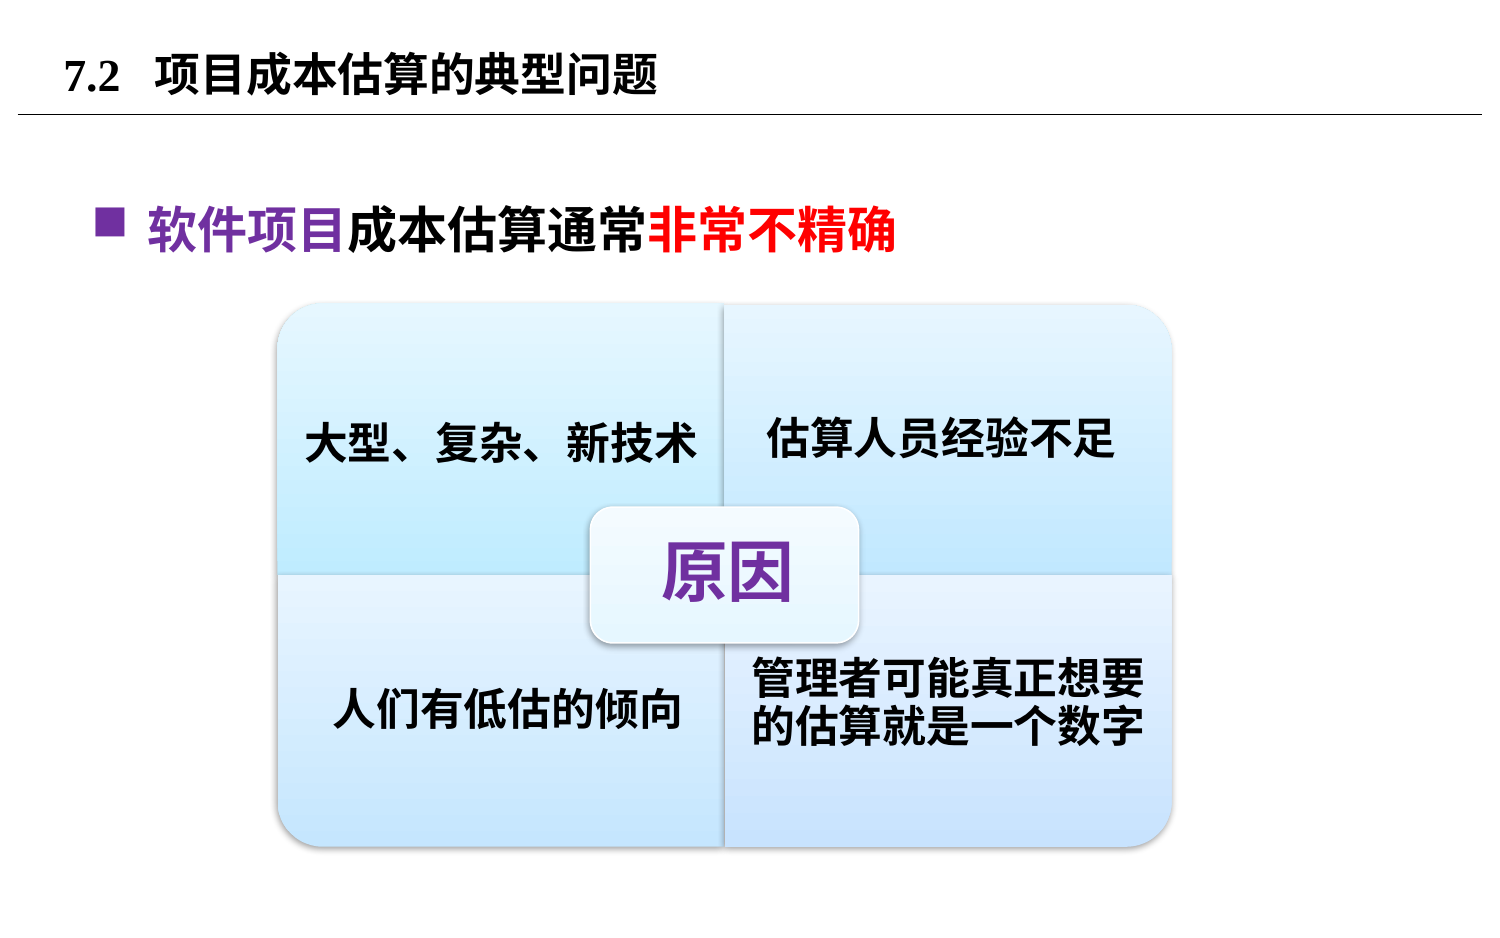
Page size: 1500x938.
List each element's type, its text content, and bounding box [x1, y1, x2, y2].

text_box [277, 303, 1172, 847]
text_box 软件项目成本估算通常非常不精确 [76, 161, 1424, 748]
title 7.2 项目成本估算的典型问题 [48, 19, 1140, 127]
